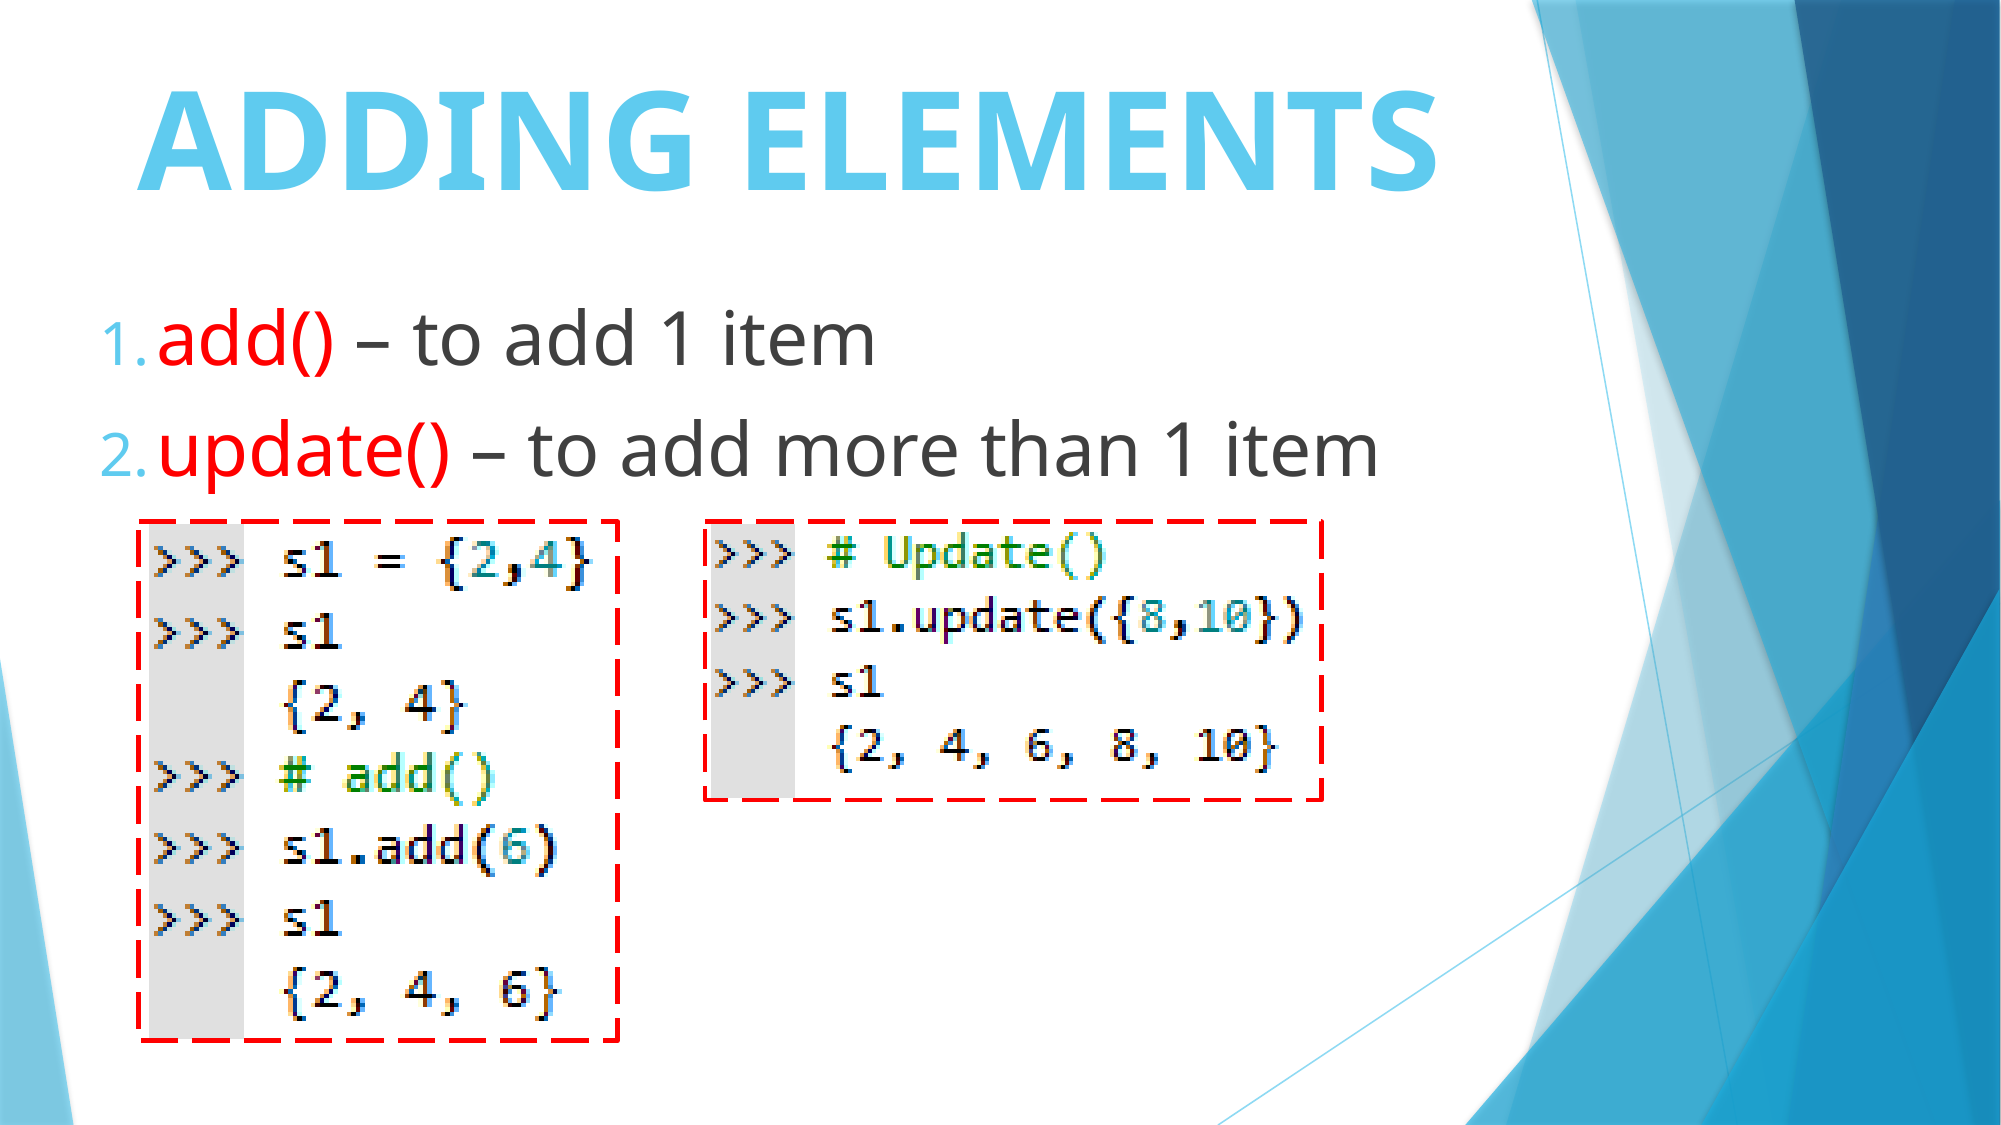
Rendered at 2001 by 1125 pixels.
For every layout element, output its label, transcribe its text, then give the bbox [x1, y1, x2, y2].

picture [706, 523, 1320, 799]
title ADDING ELEMENTS [84, 45, 1495, 263]
list add() – to add 1 item update() – to add more than 1 item [84, 282, 1522, 1125]
picture [140, 523, 616, 1039]
